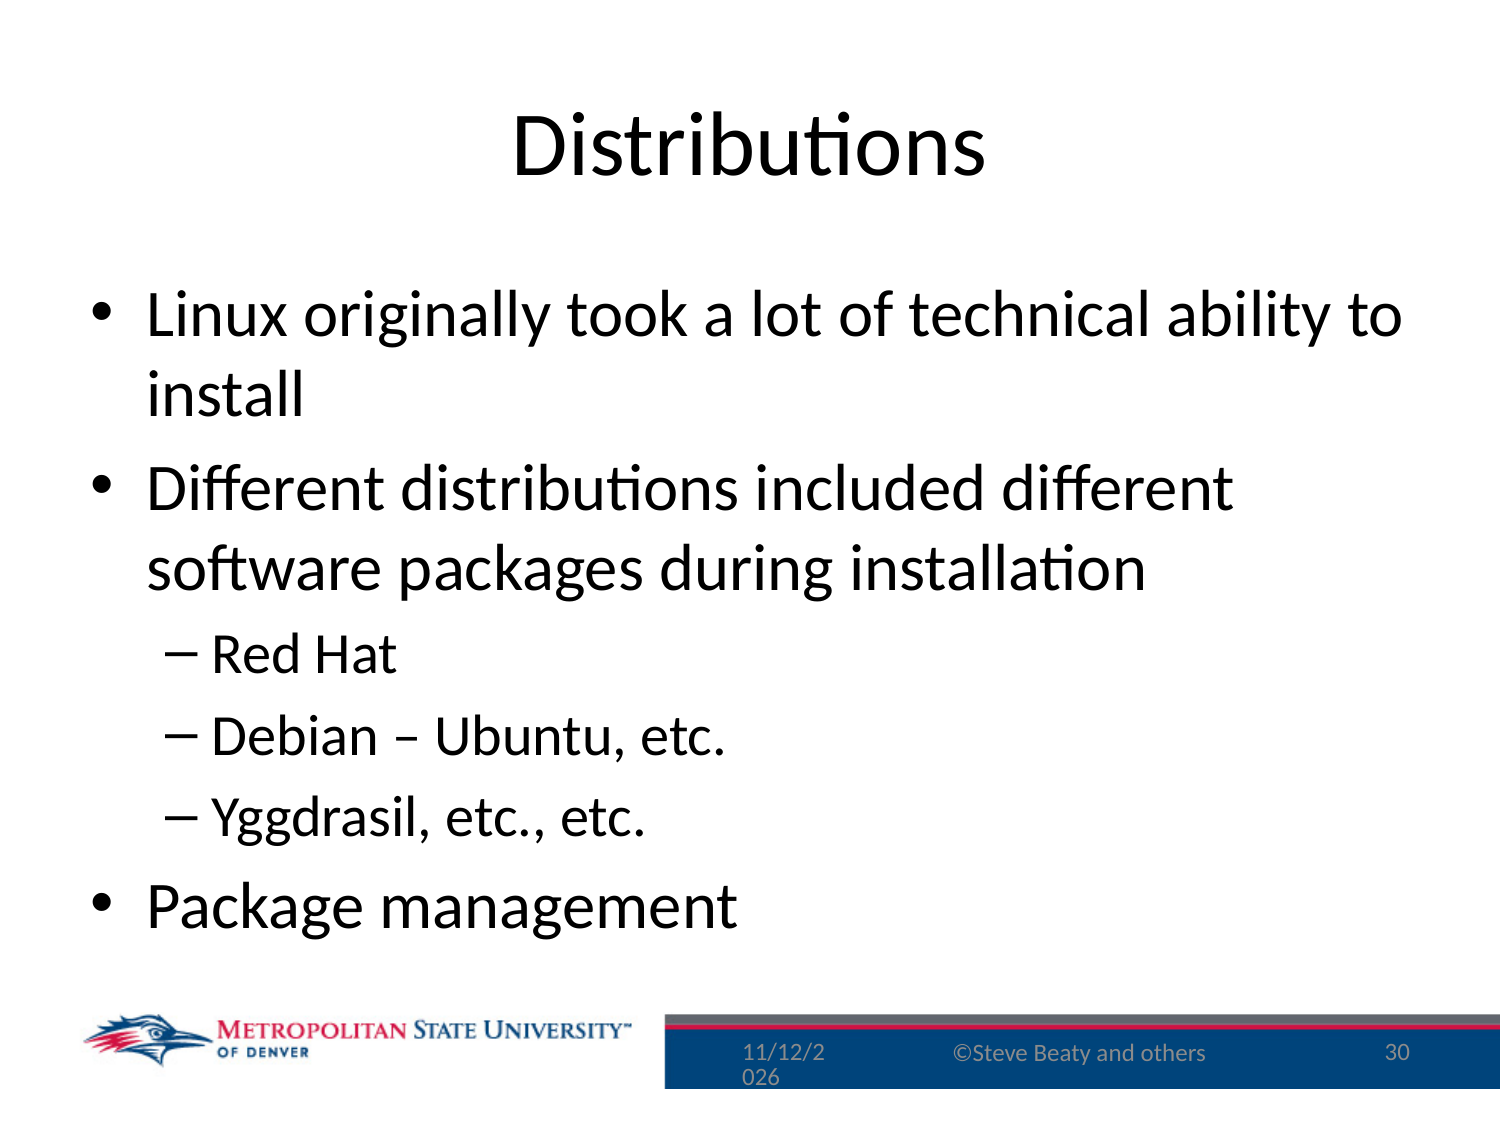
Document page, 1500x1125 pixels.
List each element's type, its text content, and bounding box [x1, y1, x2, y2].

title Distributions [75, 45, 1425, 233]
slide_number 30 [1316, 1020, 1425, 1081]
footer ©Steve Beaty and others [841, 1021, 1317, 1082]
list Linux originally took a lot of technical ability to install Different distributions included different software packages during installation Red Hat Debian – Ubuntu, etc. Yggdrasil, etc., etc. Package management [75, 262, 1425, 1005]
picture [44, 1012, 1500, 1089]
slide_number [727, 1020, 842, 1081]
